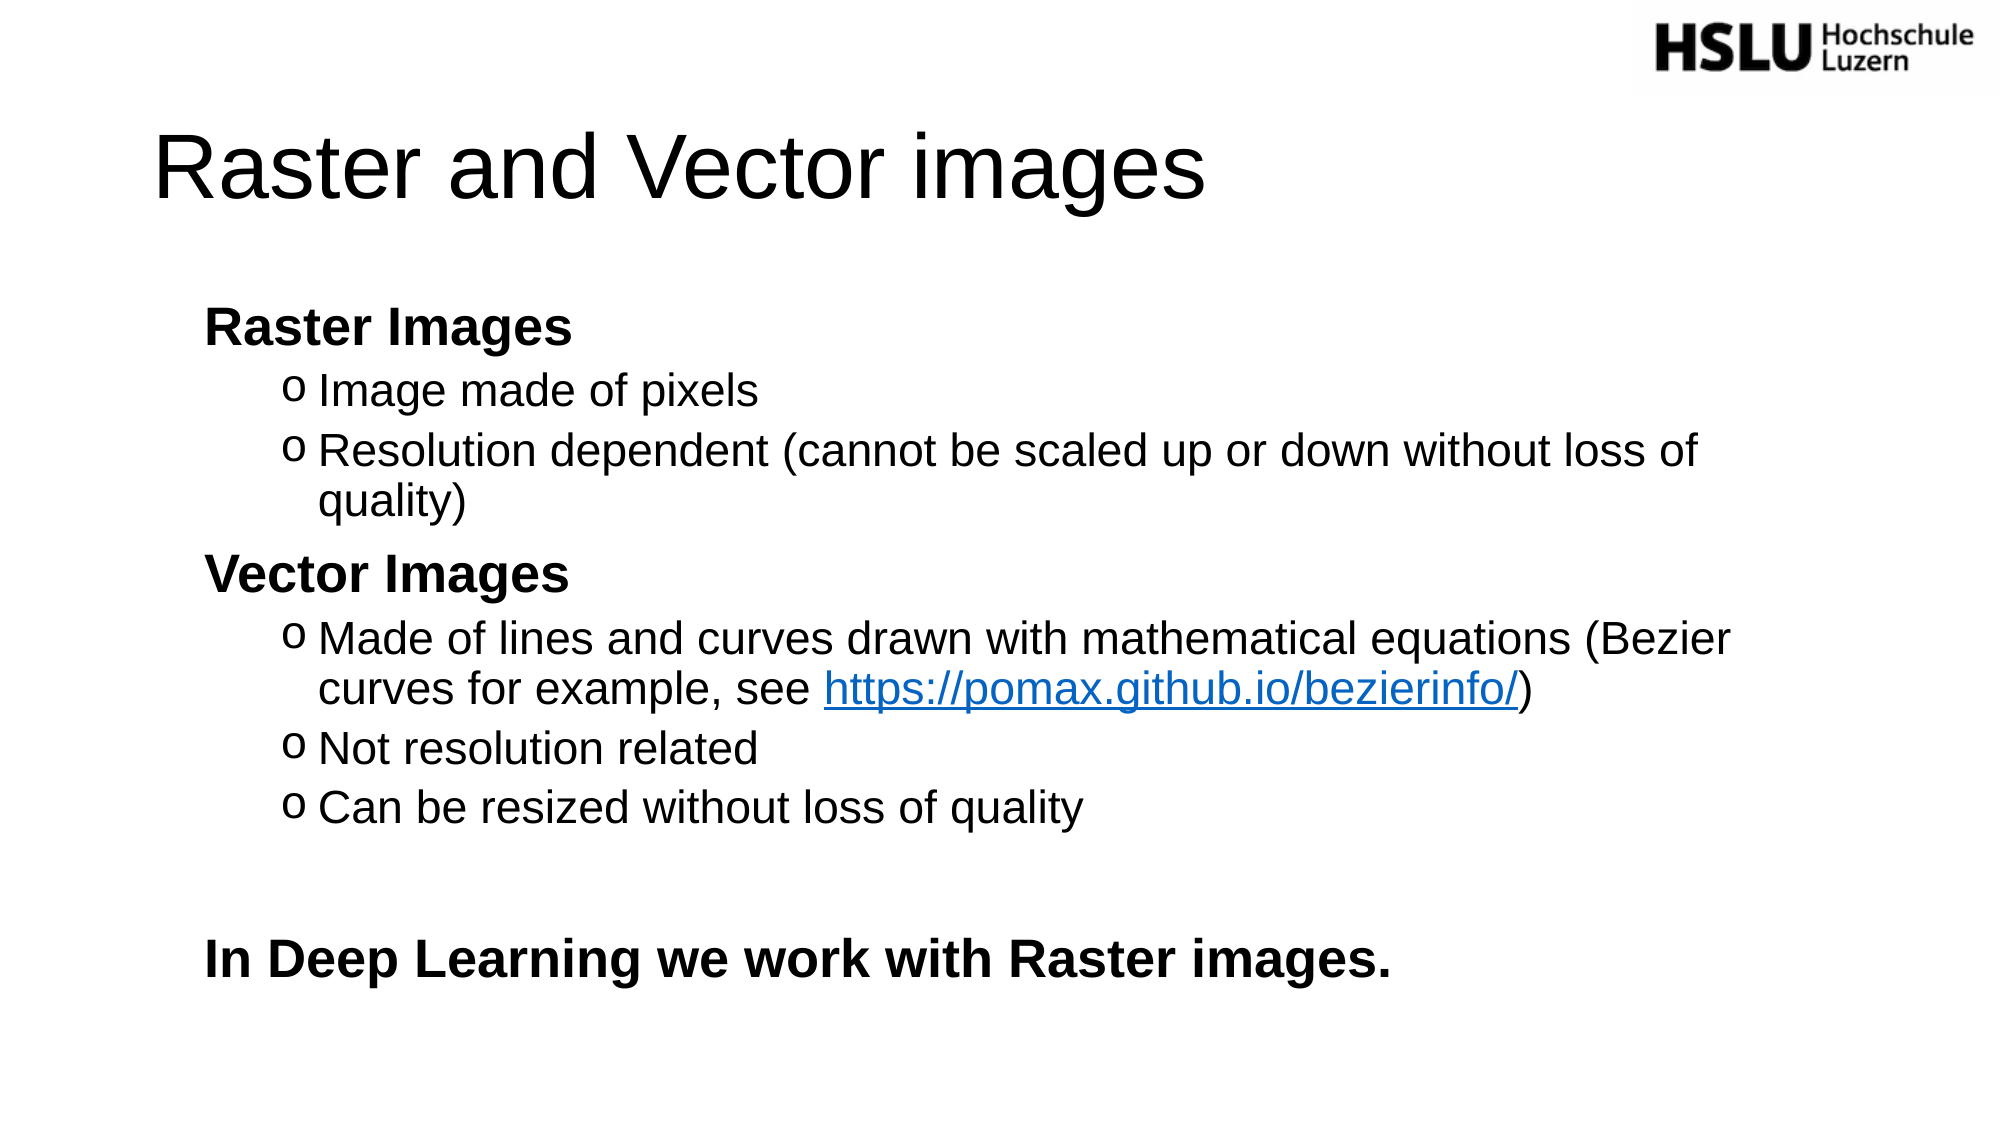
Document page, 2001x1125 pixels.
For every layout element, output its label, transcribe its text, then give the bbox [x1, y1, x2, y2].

list Raster Images Image made of pixels Resolution dependent (cannot be scaled up or down without loss of quality) Vector Images Made of lines and curves drawn with mathematical equations (Bezier curves for example, see https://pomax.github.io/bezierinfo/) Not resolution related Can be resized without loss of quality In Deep Learning we work with Raster images. [189, 291, 1810, 1006]
picture [1630, 0, 2000, 96]
title Raster and Vector images [137, 59, 1863, 278]
